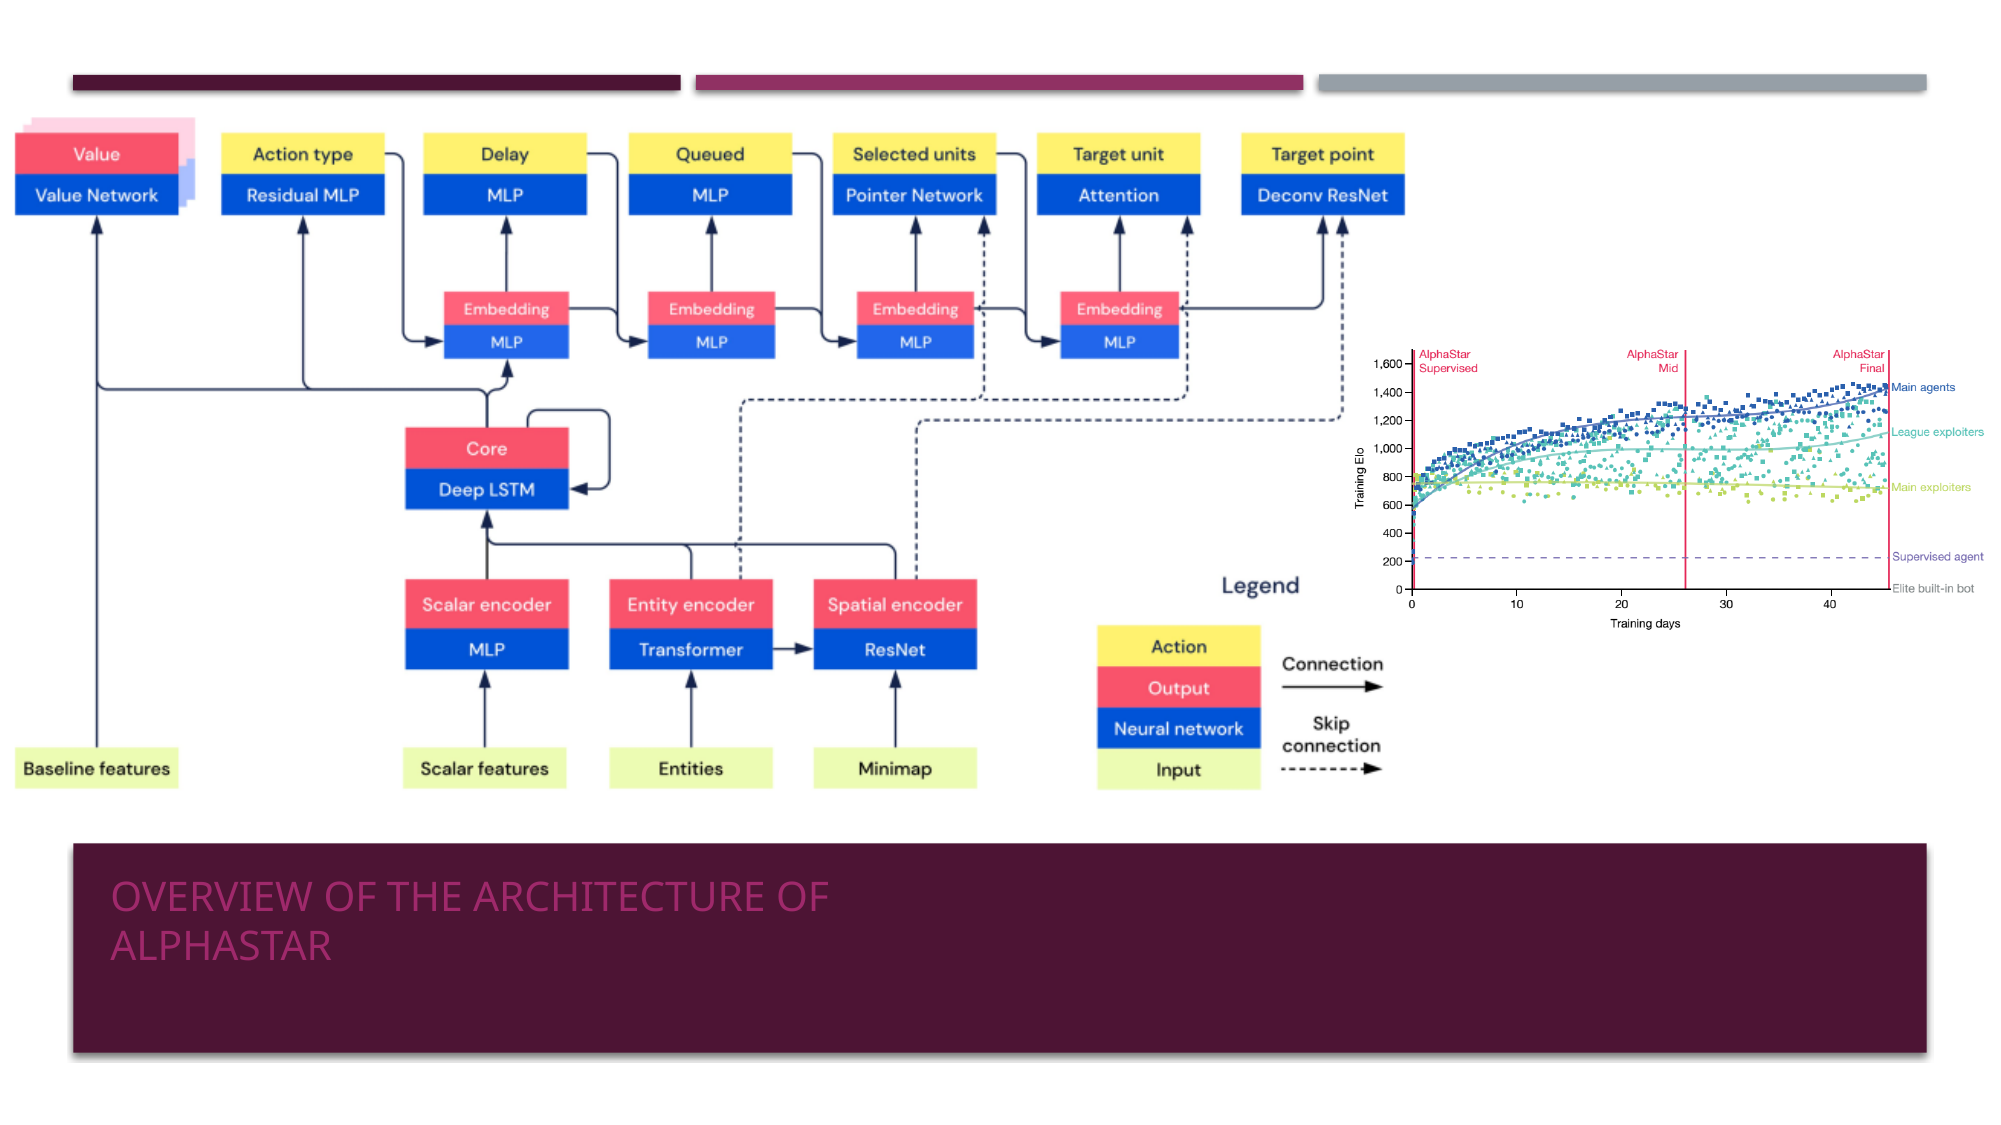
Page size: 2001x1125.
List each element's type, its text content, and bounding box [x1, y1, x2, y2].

picture [0, 113, 1991, 796]
title Overview of the architecture of AlphaStar [95, 863, 901, 977]
